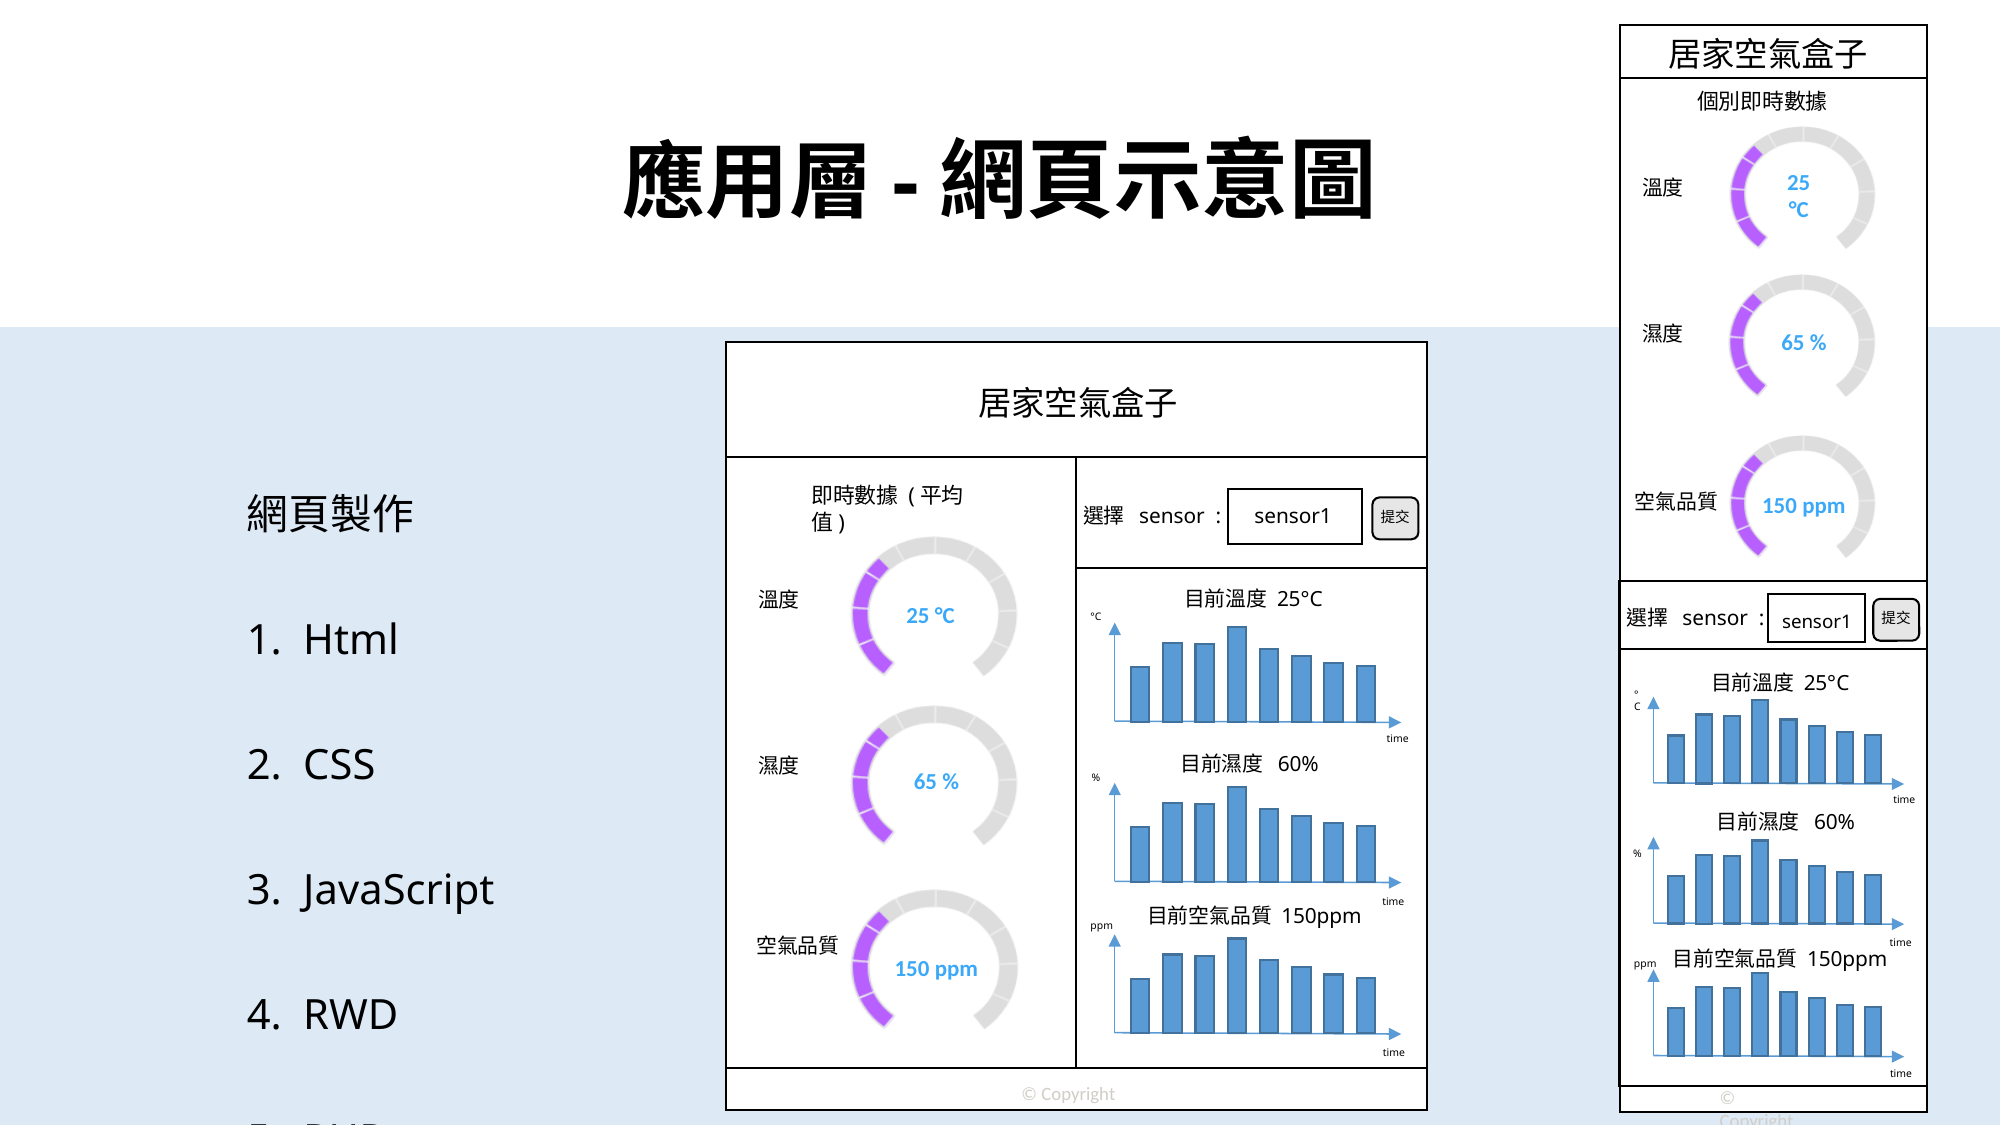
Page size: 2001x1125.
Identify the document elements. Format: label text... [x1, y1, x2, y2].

text_box 網頁製作 Html CSS JavaScript RWD PHP [231, 405, 565, 1125]
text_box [1866, 598, 1927, 641]
text_box 應用層-網頁示意圖 [401, 116, 1599, 237]
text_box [1611, 24, 1981, 1116]
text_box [725, 341, 1448, 1116]
